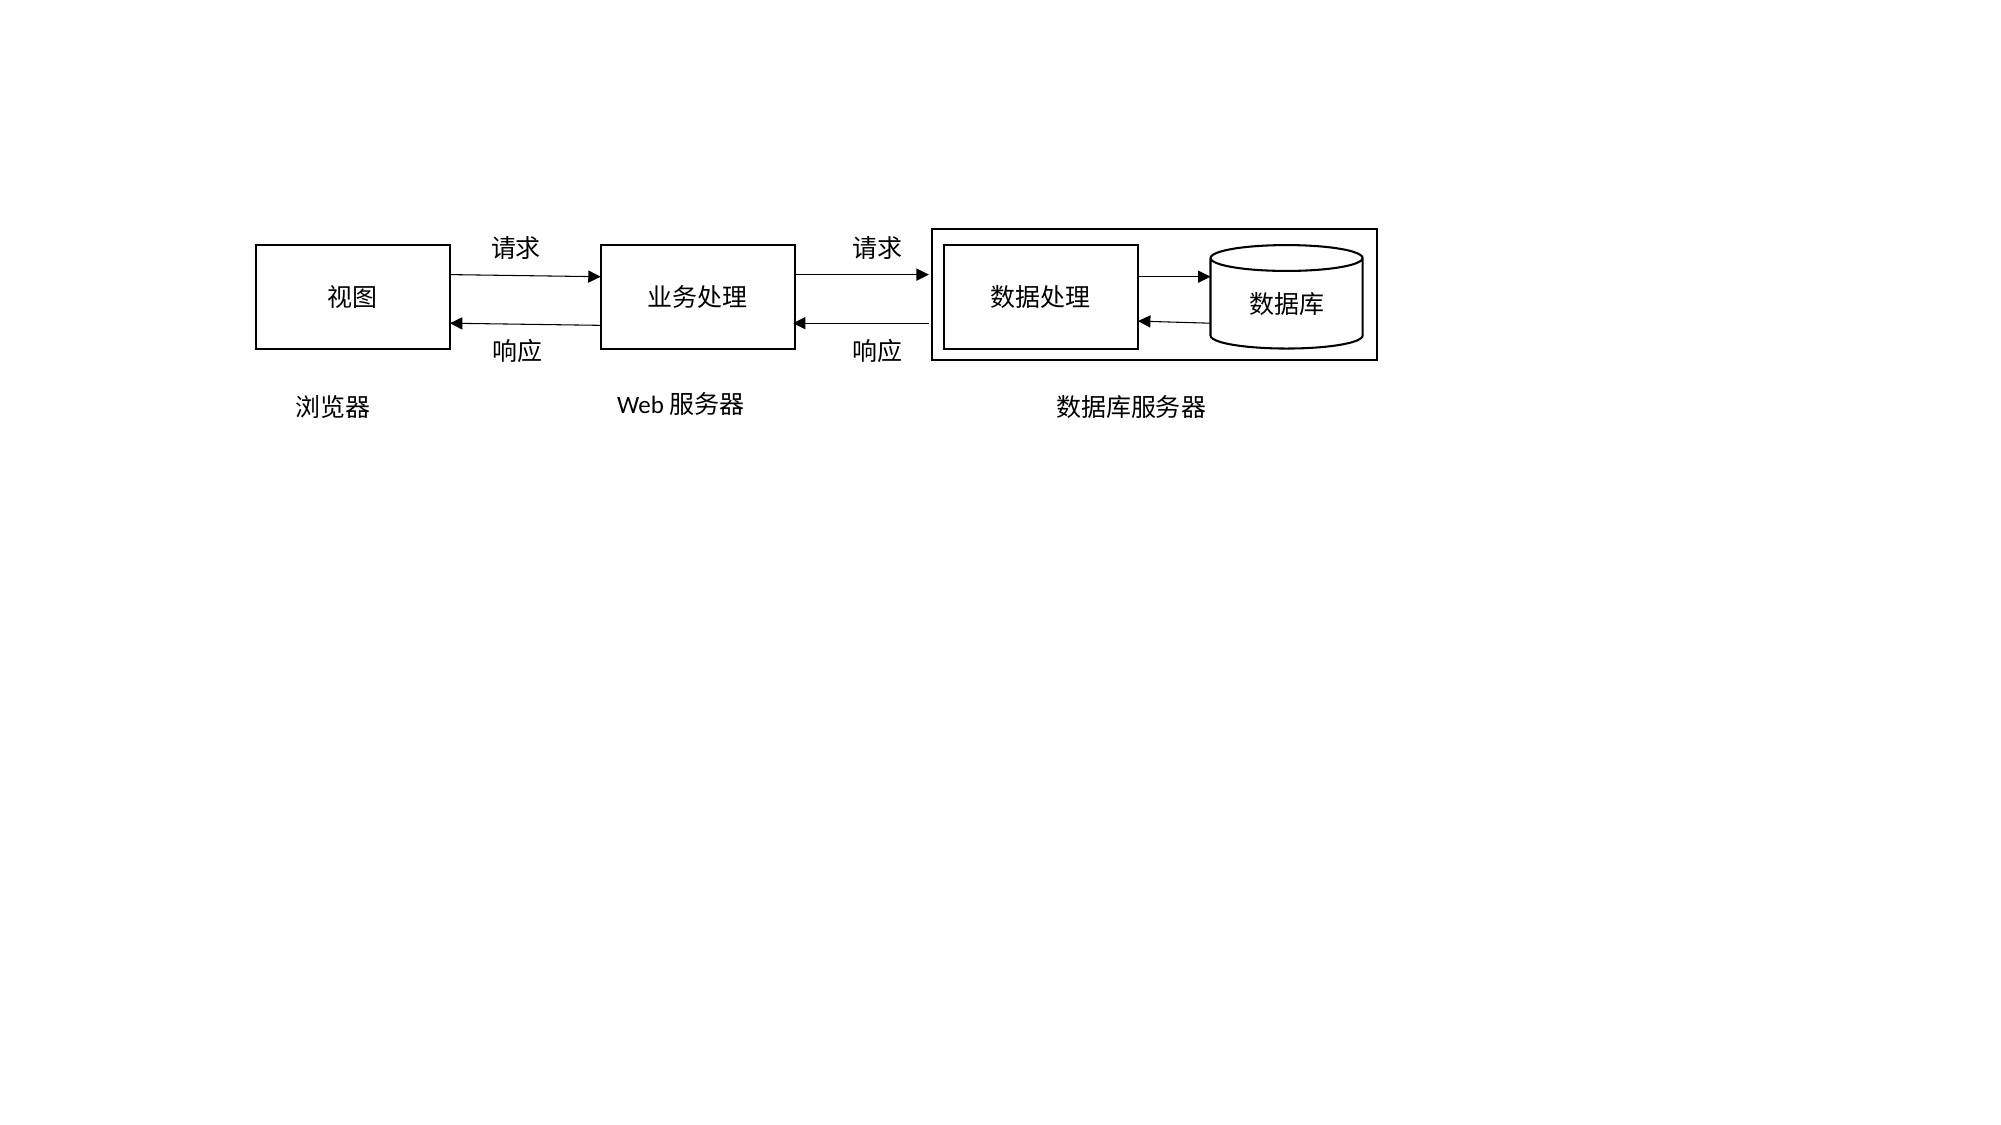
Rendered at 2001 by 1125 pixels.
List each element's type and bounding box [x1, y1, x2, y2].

text_box [255, 224, 1378, 429]
